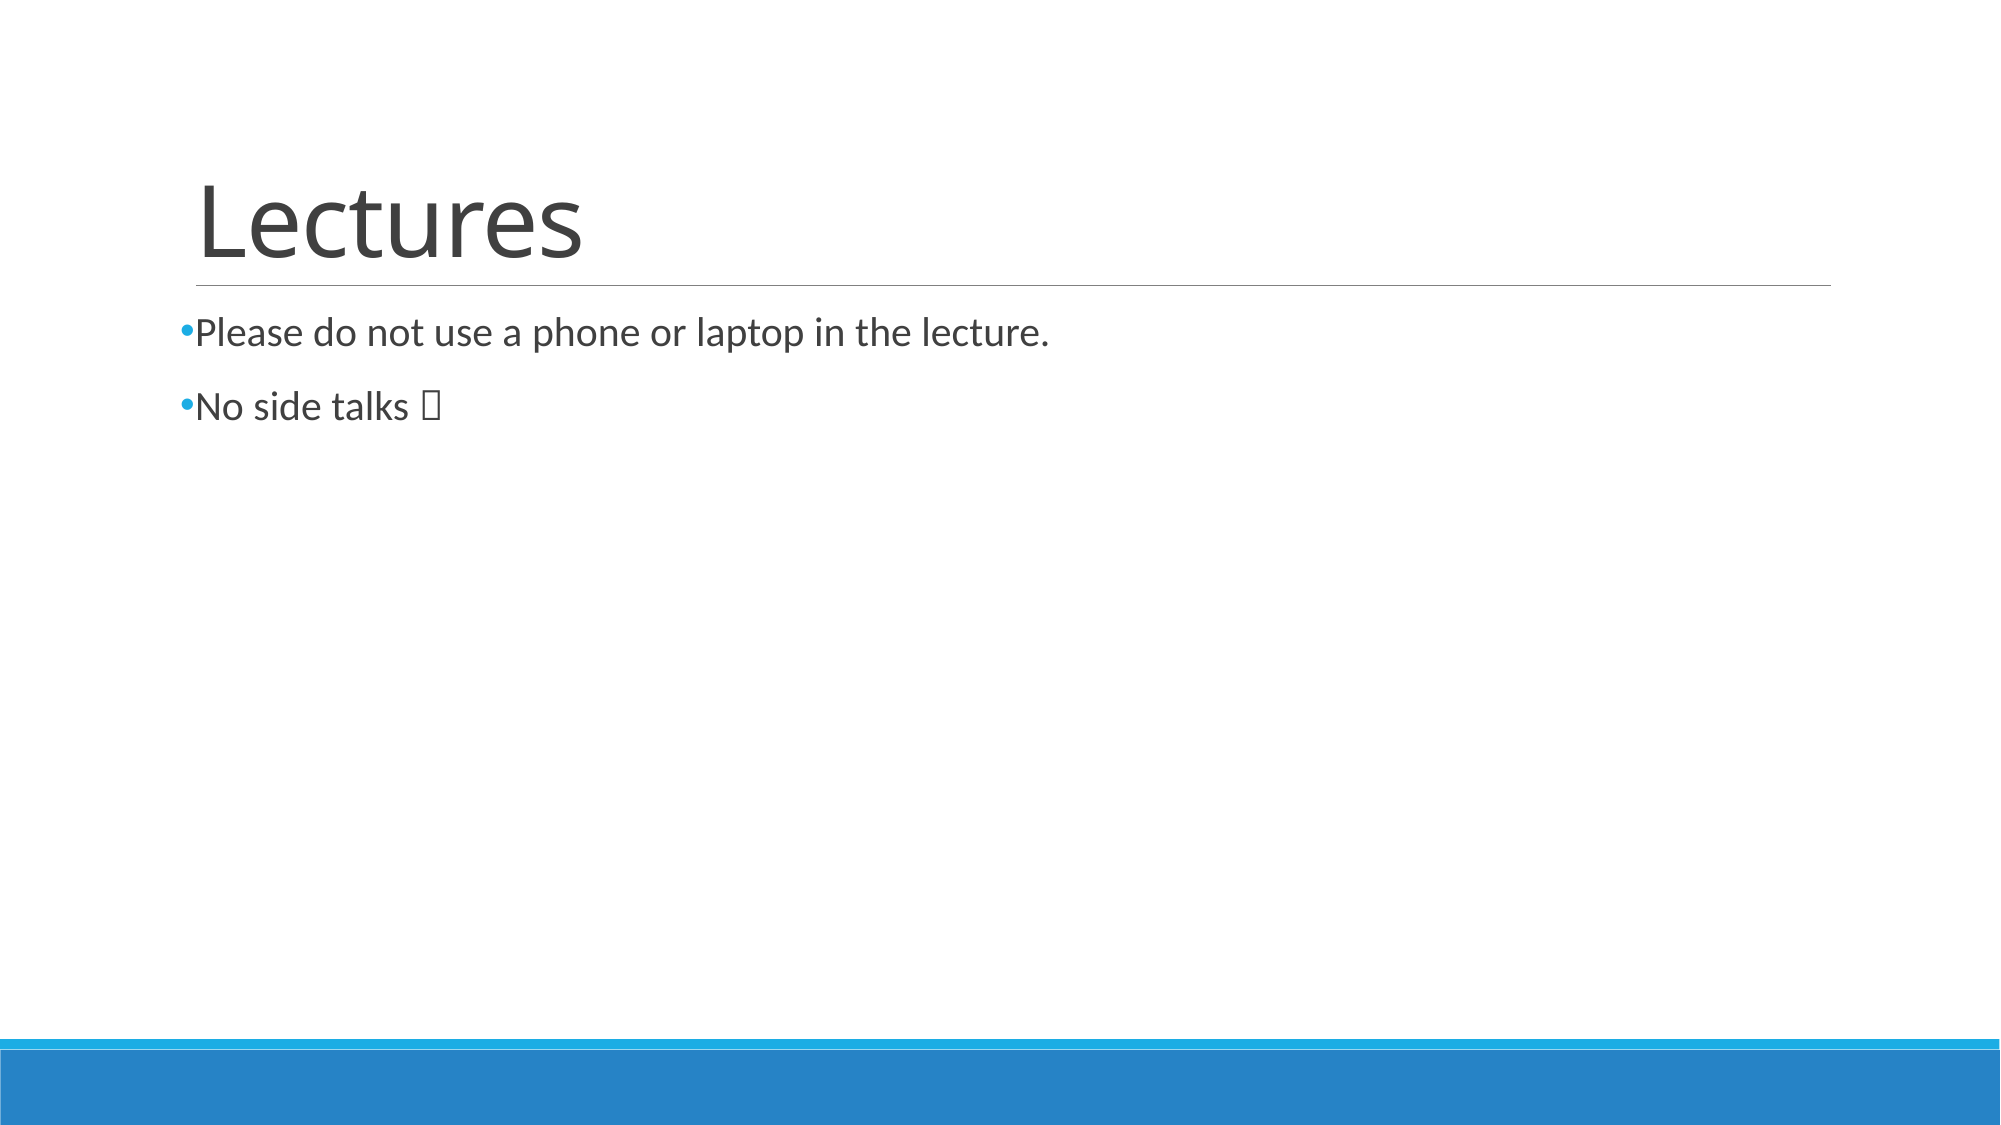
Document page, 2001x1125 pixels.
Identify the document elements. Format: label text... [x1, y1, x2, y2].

list Please do not use a phone or laptop in the lecture. No side talks  [180, 302, 1830, 963]
title Lectures [180, 47, 1830, 285]
